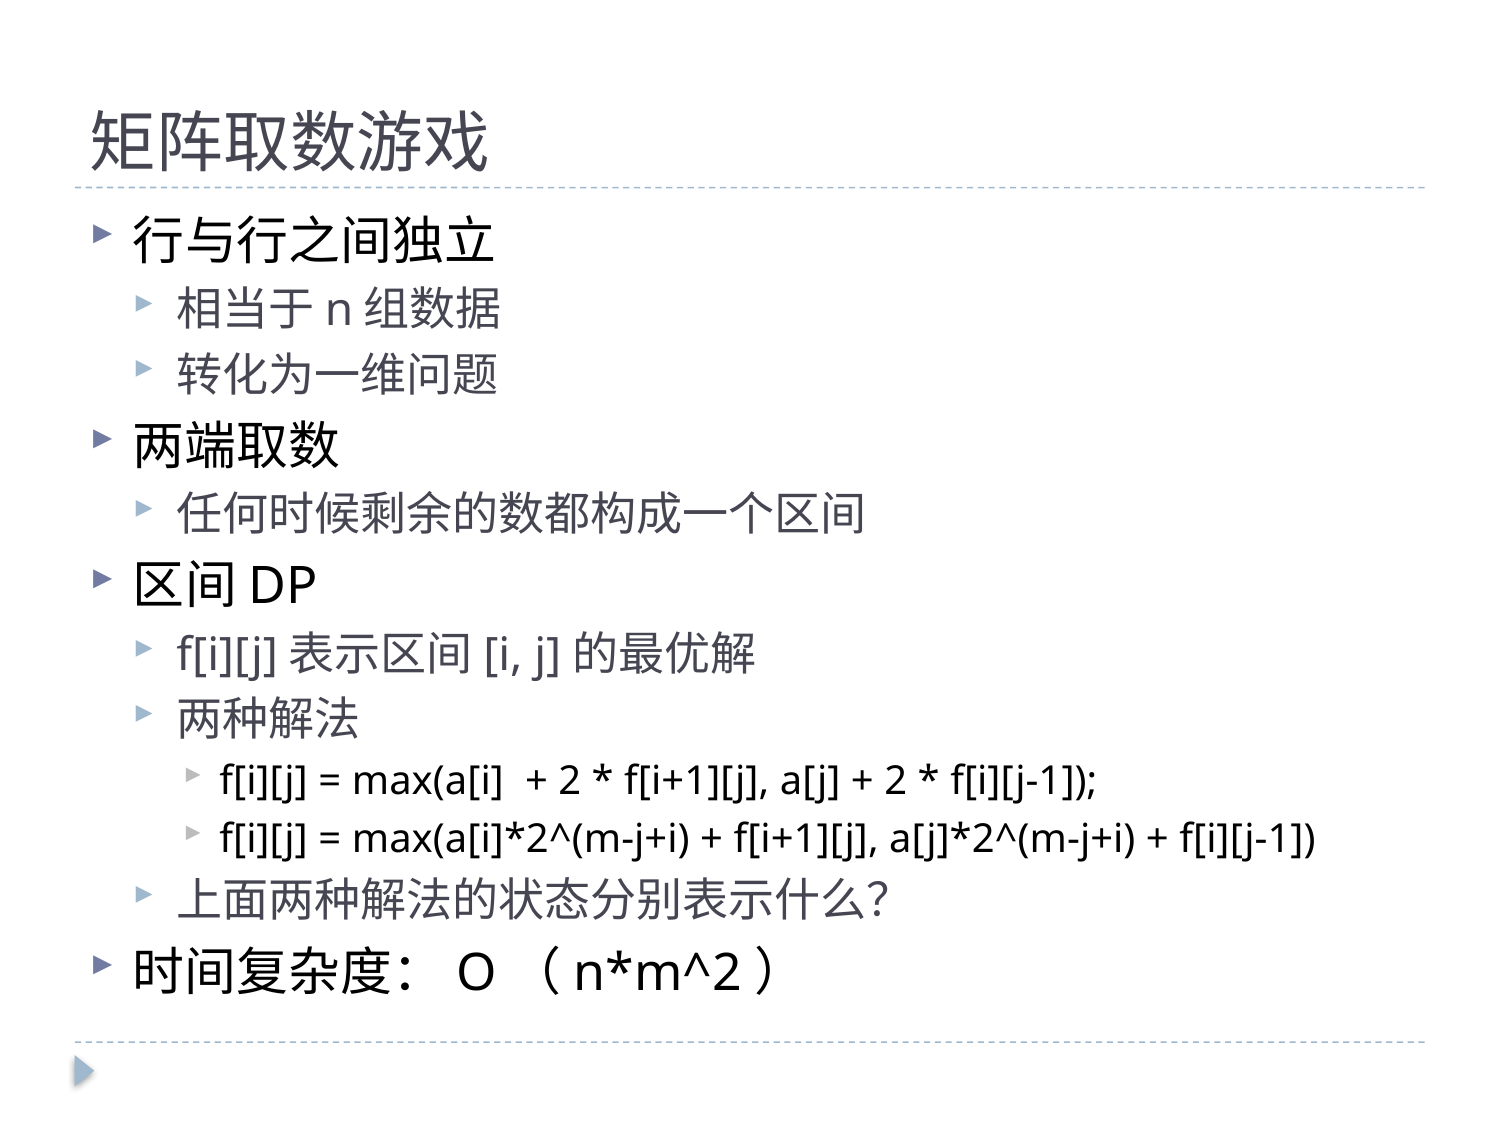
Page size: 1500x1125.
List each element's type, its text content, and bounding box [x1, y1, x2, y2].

list 行与行之间独立 相当于n组数据 转化为一维问题 两端取数 任何时候剩余的数都构成一个区间 区间DP f[i][j]表示区间[i, j]的最优解 两种解法 f[i][j] = max(a[i] + 2 * f[i+1][j], a[j] + 2 * f[i][j-1]); f[i][j] = max(a[i]*2^(m-j+i) + f[i+1][j], a[j]*2^(m-j+i) + f[i][j-1]) 上面两种解法的状态分别表示什么？ 时间复杂度：O（n*m^2） [75, 200, 1425, 1010]
title 矩阵取数游戏 [75, 24, 1425, 188]
